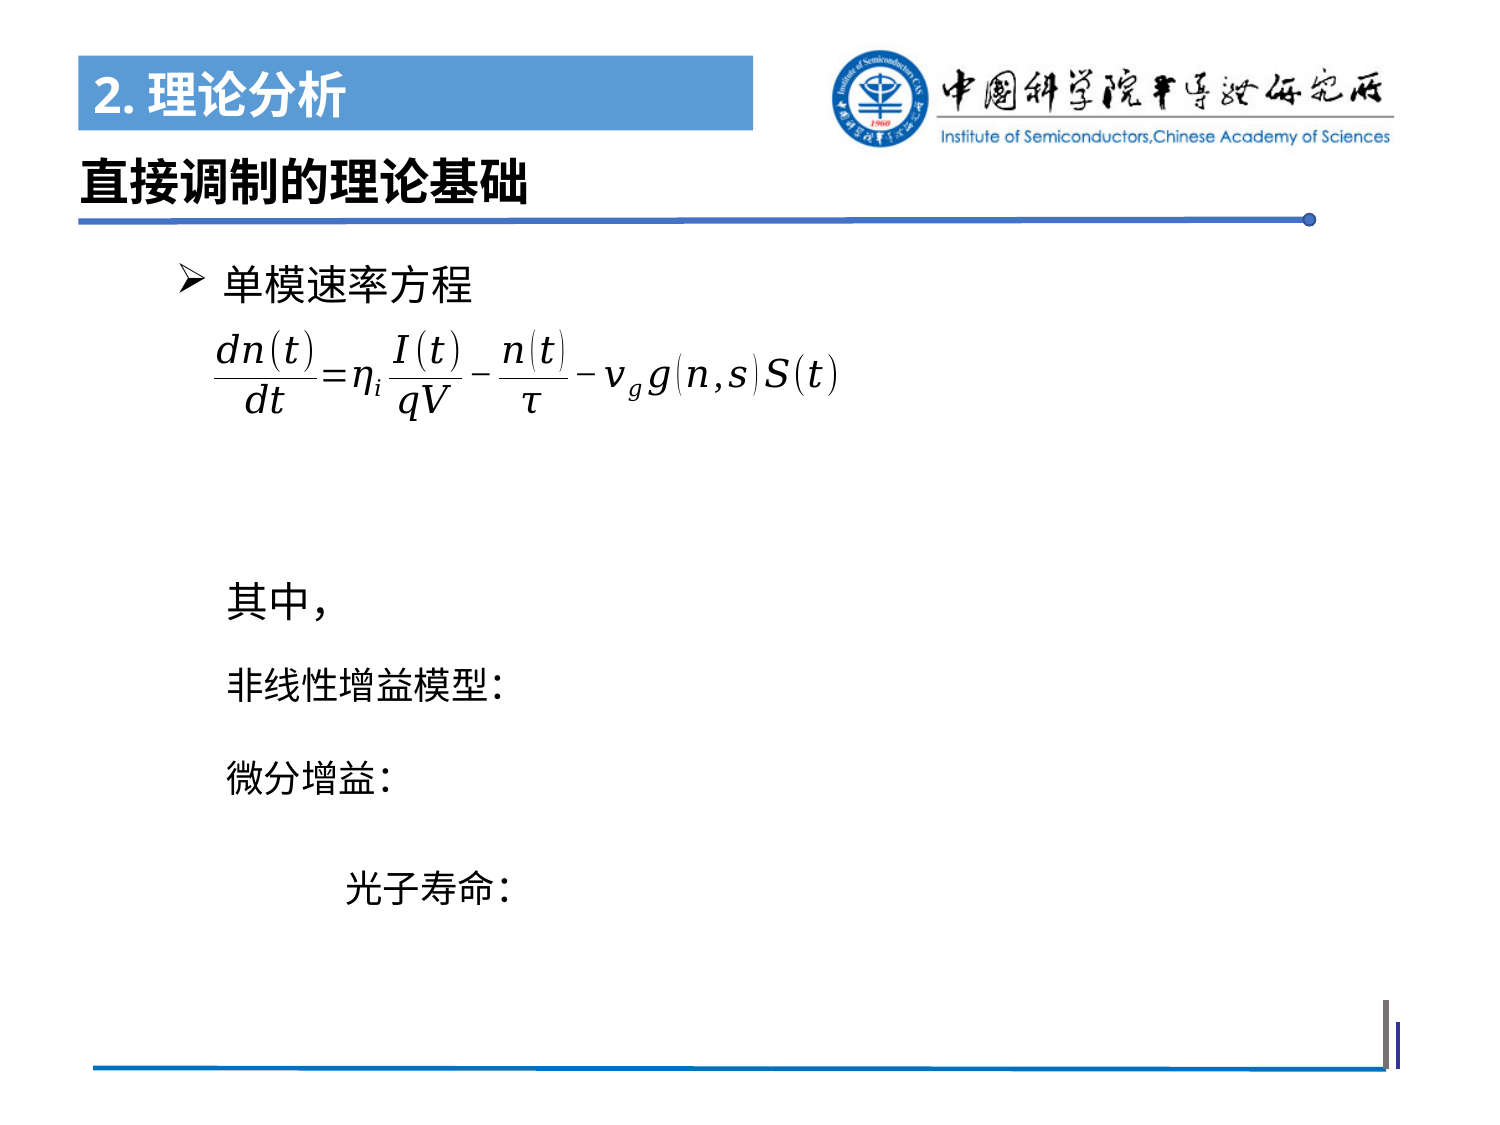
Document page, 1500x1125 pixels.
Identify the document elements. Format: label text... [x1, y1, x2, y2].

text_box [1302, 212, 1317, 227]
text_box 单模速率方程 [161, 251, 501, 316]
text_box 2.理论分析 [78, 55, 754, 131]
text_box 其中， [211, 567, 362, 633]
text_box 直接调制的理论基础 [64, 142, 1283, 218]
picture [826, 33, 1398, 154]
